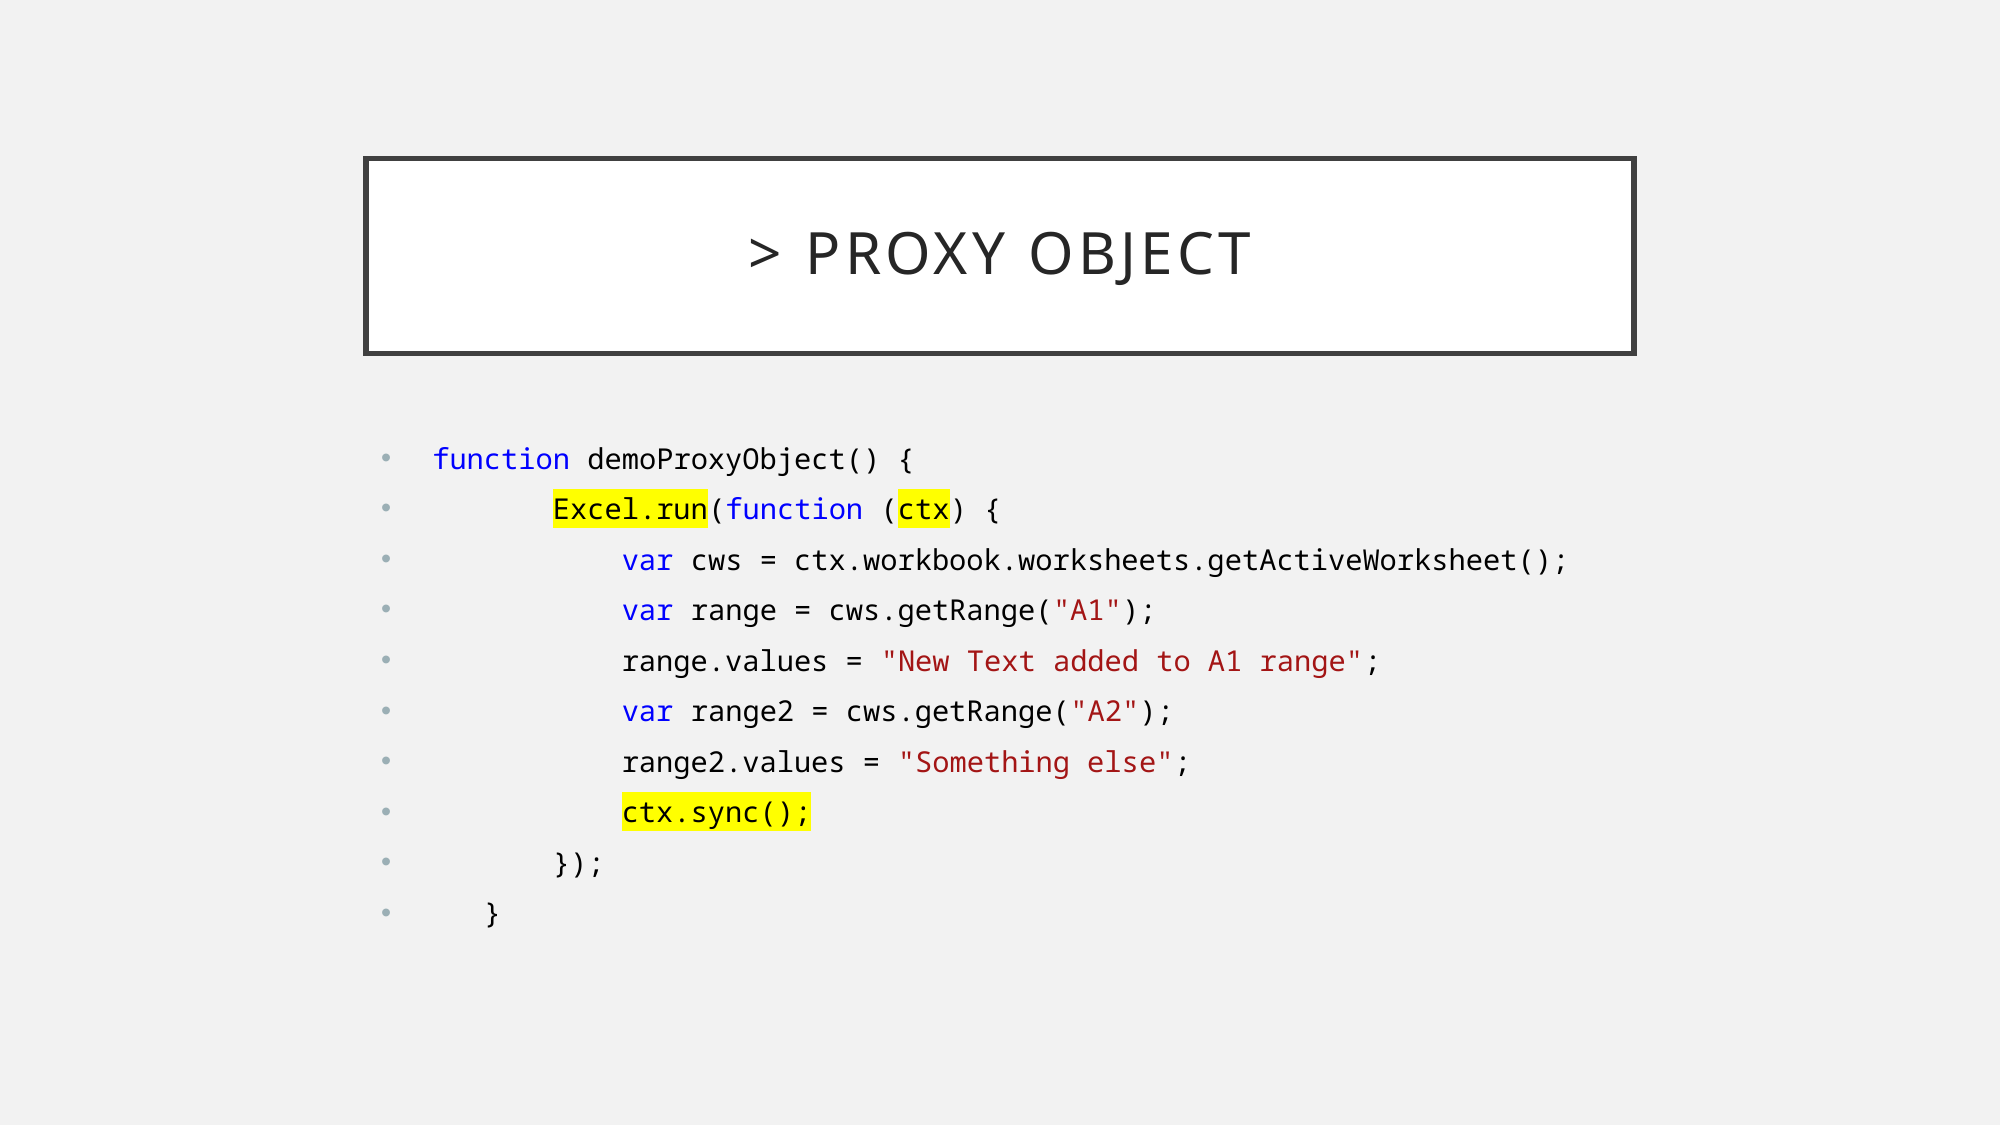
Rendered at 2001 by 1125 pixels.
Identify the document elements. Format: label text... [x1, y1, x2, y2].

title > Proxy object [363, 156, 1637, 356]
list function demoProxyObject() { Excel.run(function (ctx) { var cws = ctx.workbook.worksheets.getActiveWorksheet(); var range = cws.getRange("A1"); range.values = "New Text added to A1 range"; var range2 = cws.getRange("A2"); range2.values = "Something else"; ctx.sync(); }); } [366, 432, 1634, 942]
